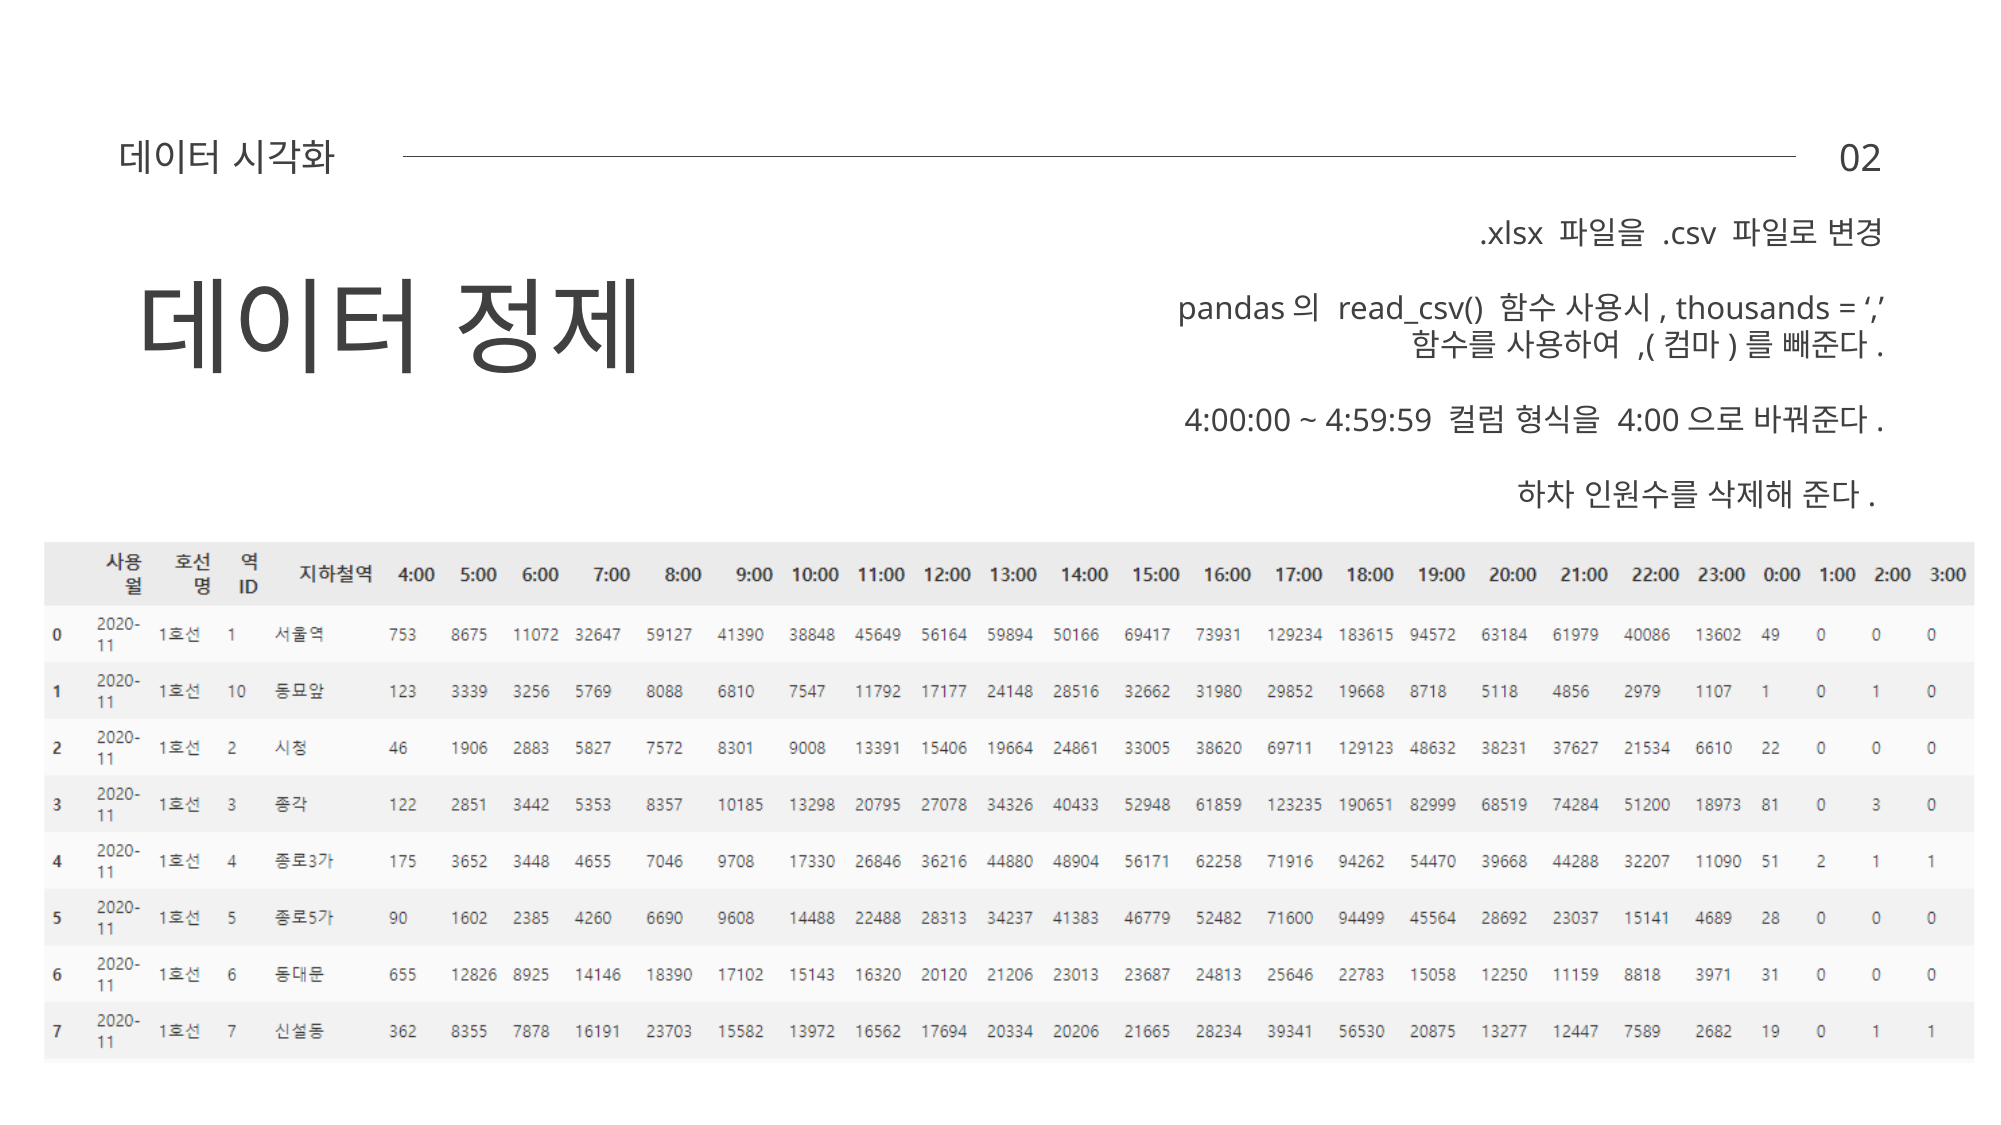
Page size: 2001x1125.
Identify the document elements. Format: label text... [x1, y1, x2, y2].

text_box .xlsx 파일을 .csv 파일로 변경 pandas의 read_csv() 함수 사용시, thousands = ‘,’ 함수를 사용하여 ,(컴마)를 빼준다. 4:00:00 ~ 4:59:59 컬럼 형식을 4:00으로 바꿔준다. 하차 인원수를 삭제해 준다. [899, 205, 1900, 520]
picture [0, 522, 2000, 1063]
text_box 데이터 정제 [121, 253, 661, 394]
text_box 데이터 시각화 [103, 126, 352, 187]
text_box 02 [1824, 126, 1897, 187]
